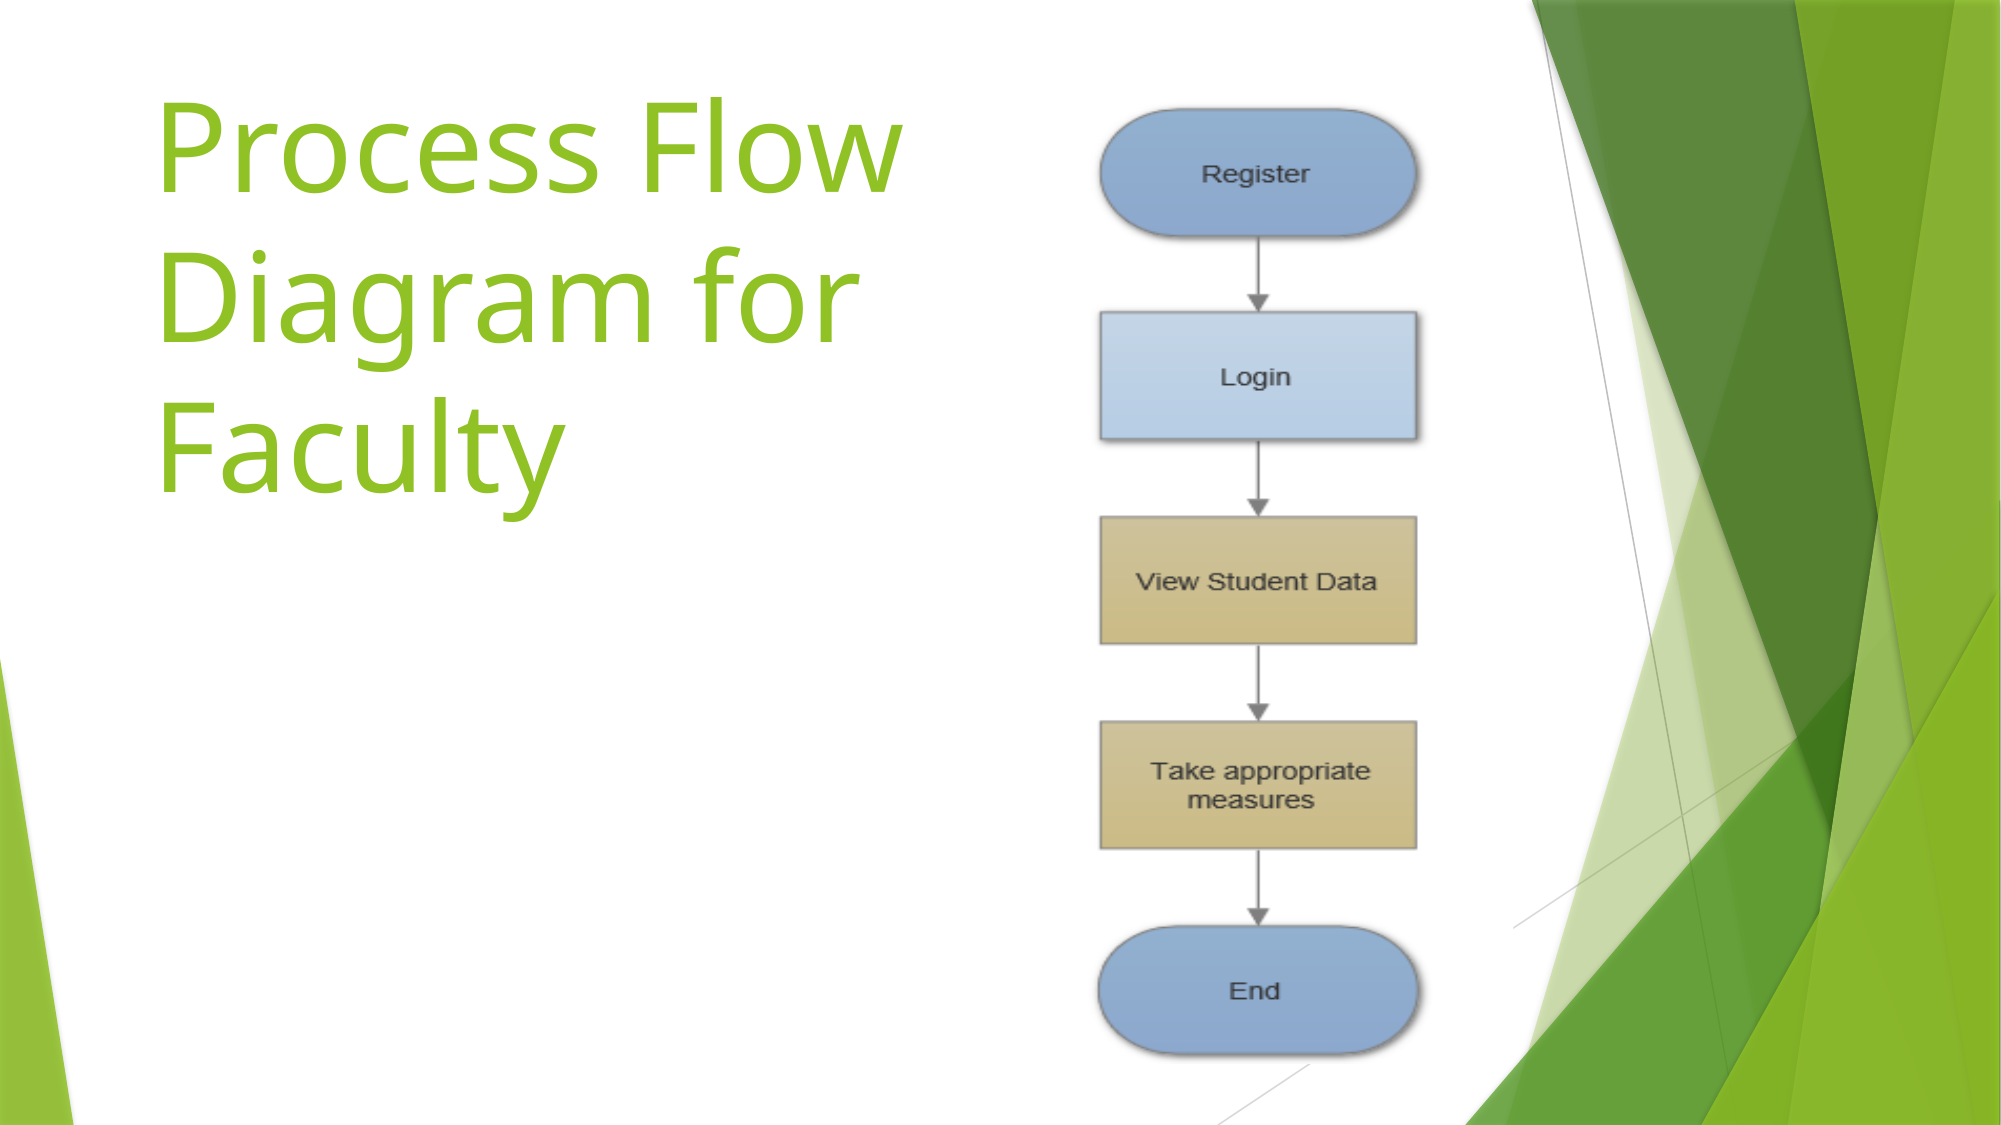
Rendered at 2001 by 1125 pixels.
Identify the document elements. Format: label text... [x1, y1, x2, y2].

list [1010, 59, 1514, 1065]
title Process Flow Diagram for Faculty [137, 59, 1009, 924]
